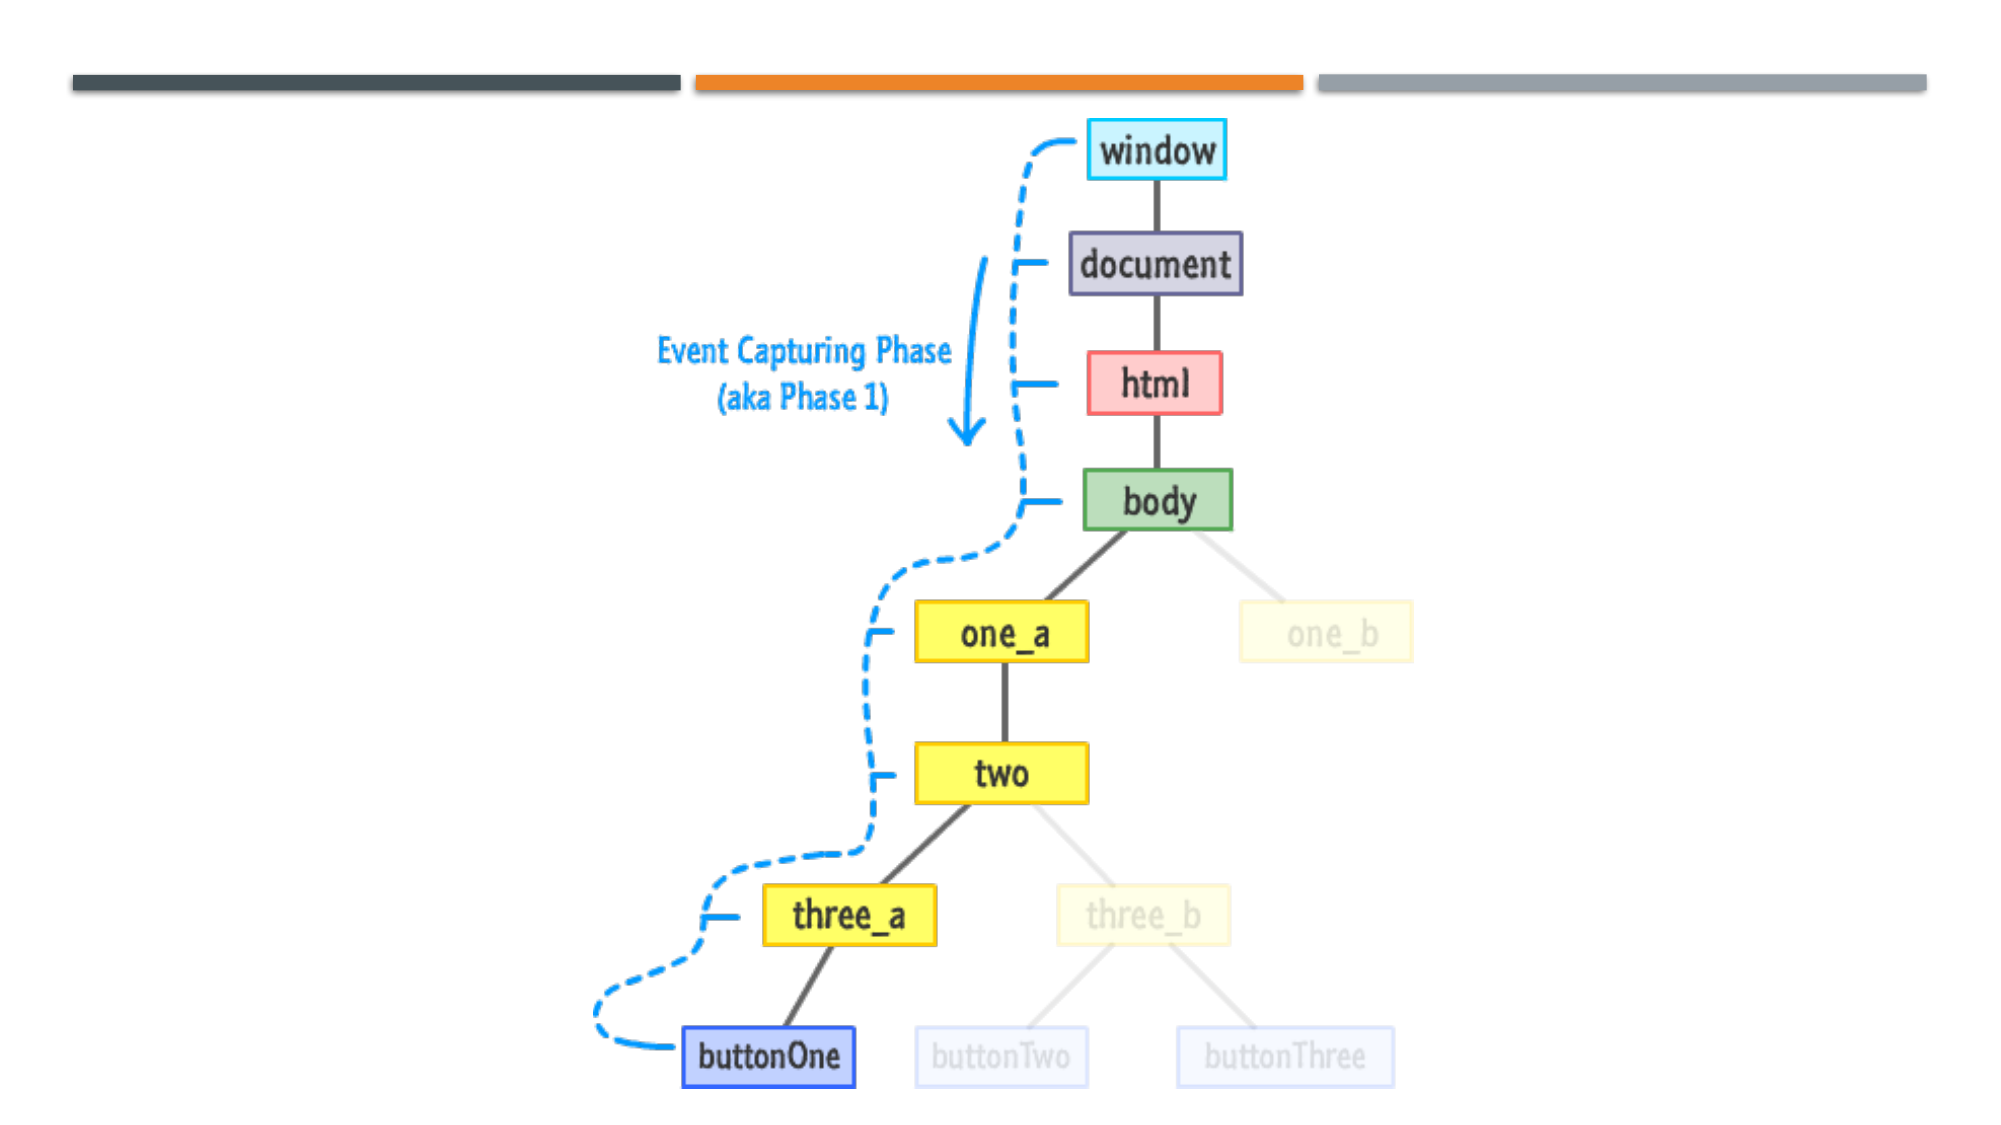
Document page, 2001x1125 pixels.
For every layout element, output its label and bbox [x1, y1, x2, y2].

picture [593, 118, 1415, 1090]
picture [1091, 122, 1223, 176]
